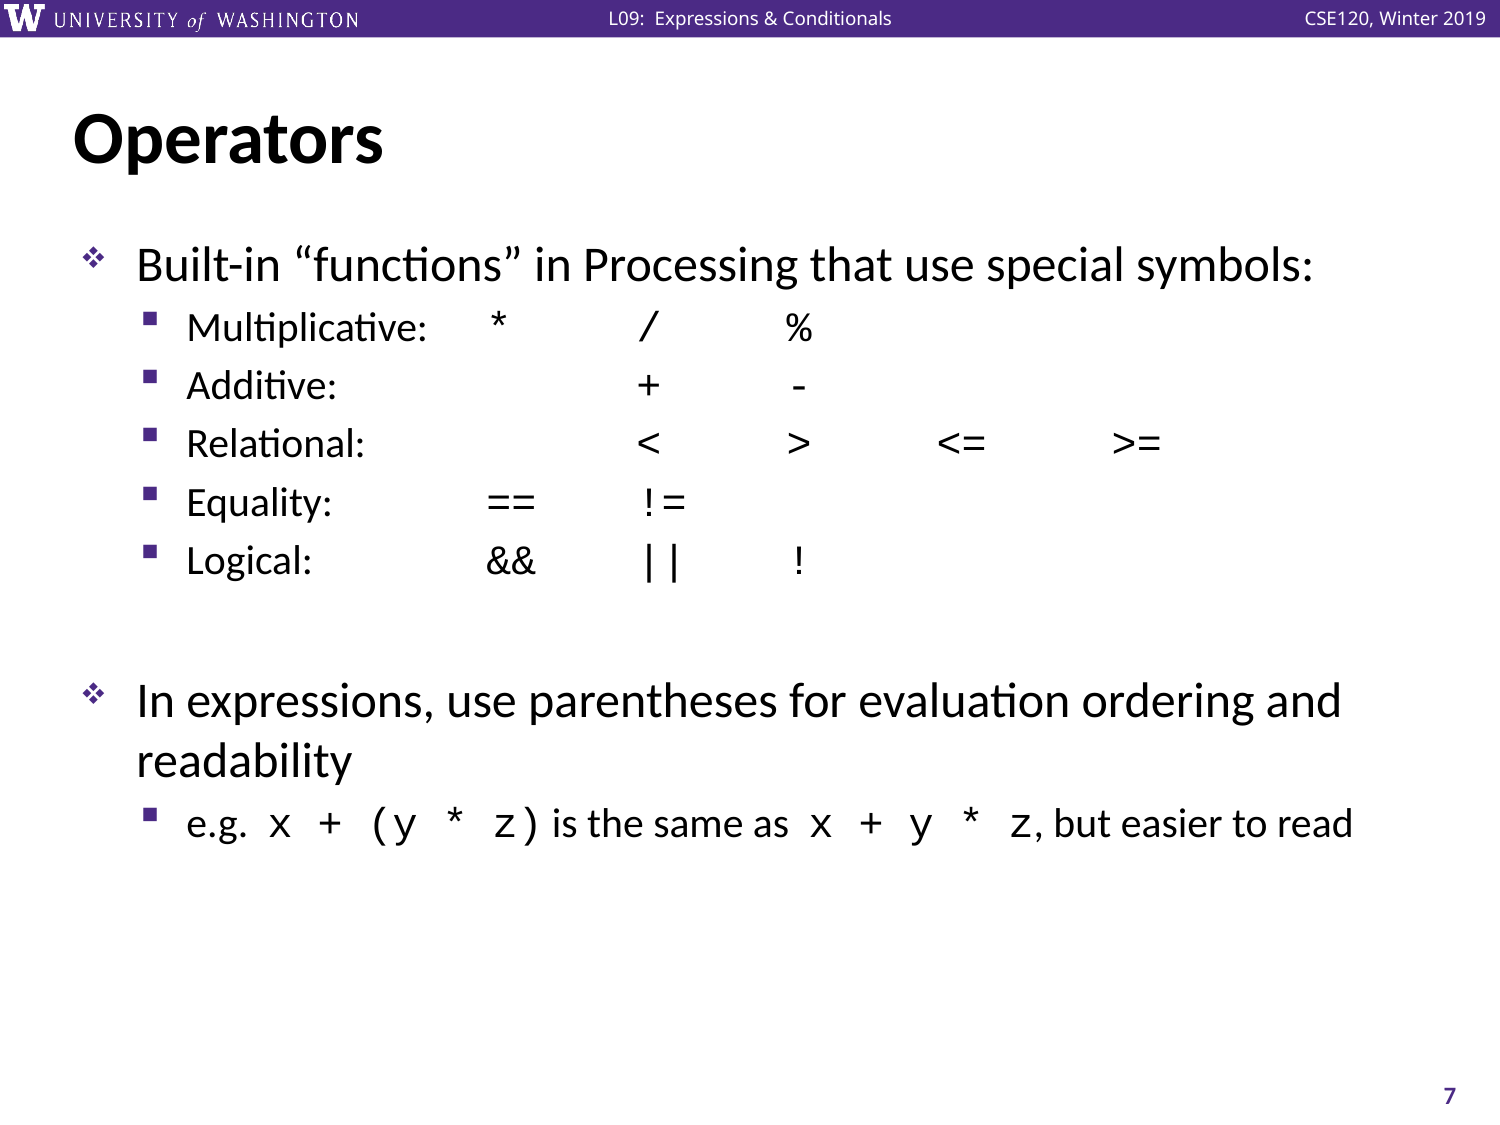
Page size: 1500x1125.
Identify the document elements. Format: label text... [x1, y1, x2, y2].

slide_number 7 [1400, 1065, 1500, 1125]
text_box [563, 299, 1210, 591]
title Operators [58, 71, 1438, 197]
picture [4, 4, 358, 32]
list Built-in “functions” in Processing that use special symbols: Multiplicative: * / % Additive: + - Relational: < > <= >= Equality: == != Logical: && || ! In expressions, use parentheses for evaluation ordering and readability e.g. x + (y * z) is the same as x + y * z, but easier to read [64, 223, 1438, 1040]
